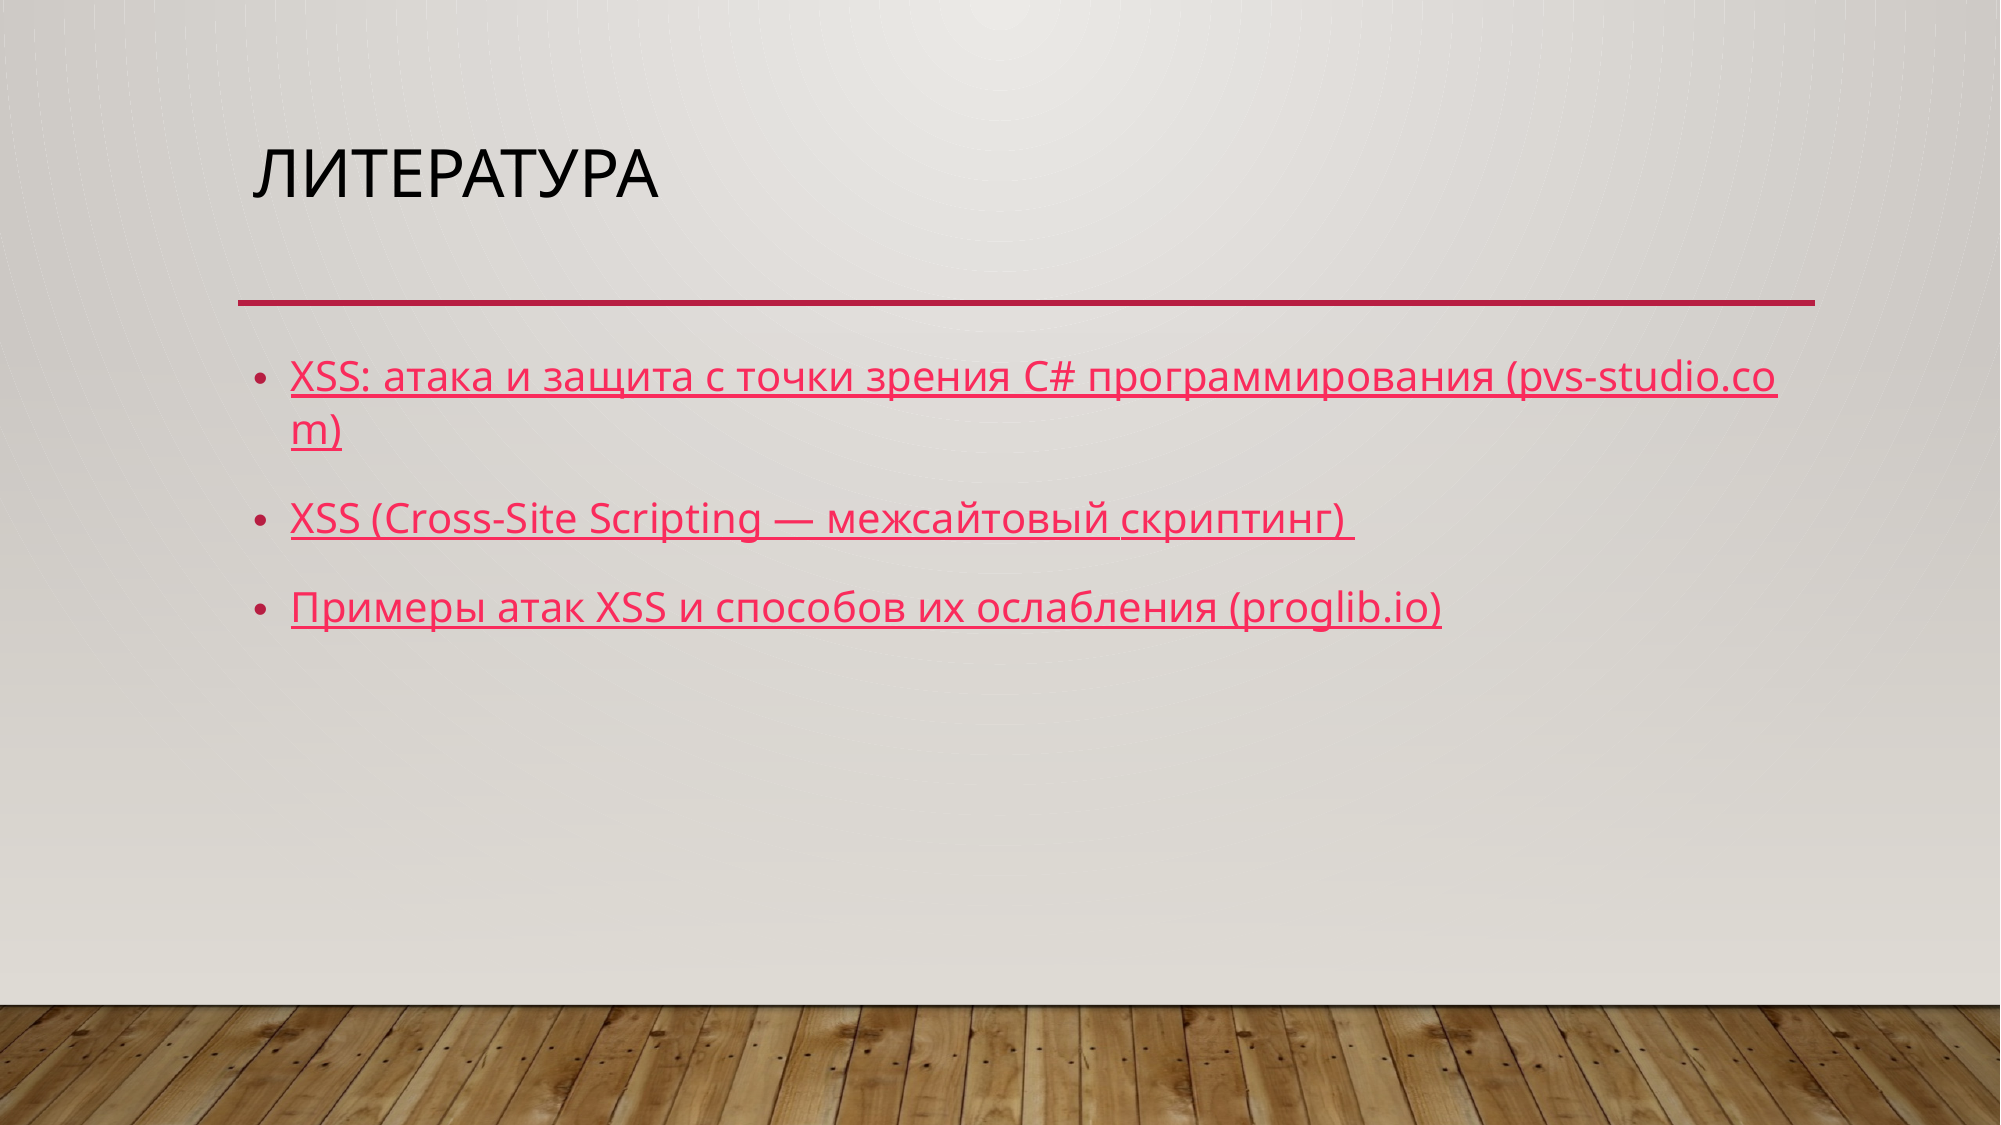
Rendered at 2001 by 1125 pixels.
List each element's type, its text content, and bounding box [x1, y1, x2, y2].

title Литература [238, 131, 1814, 305]
picture [0, 1005, 2000, 1125]
list XSS: атака и защита с точки зрения C# программирования (pvs-studio.com) XSS (Cross-Site Scripting — межсайтовый скриптинг) Примеры атак XSS и способов их ослабления (proglib.io) [238, 330, 1814, 821]
